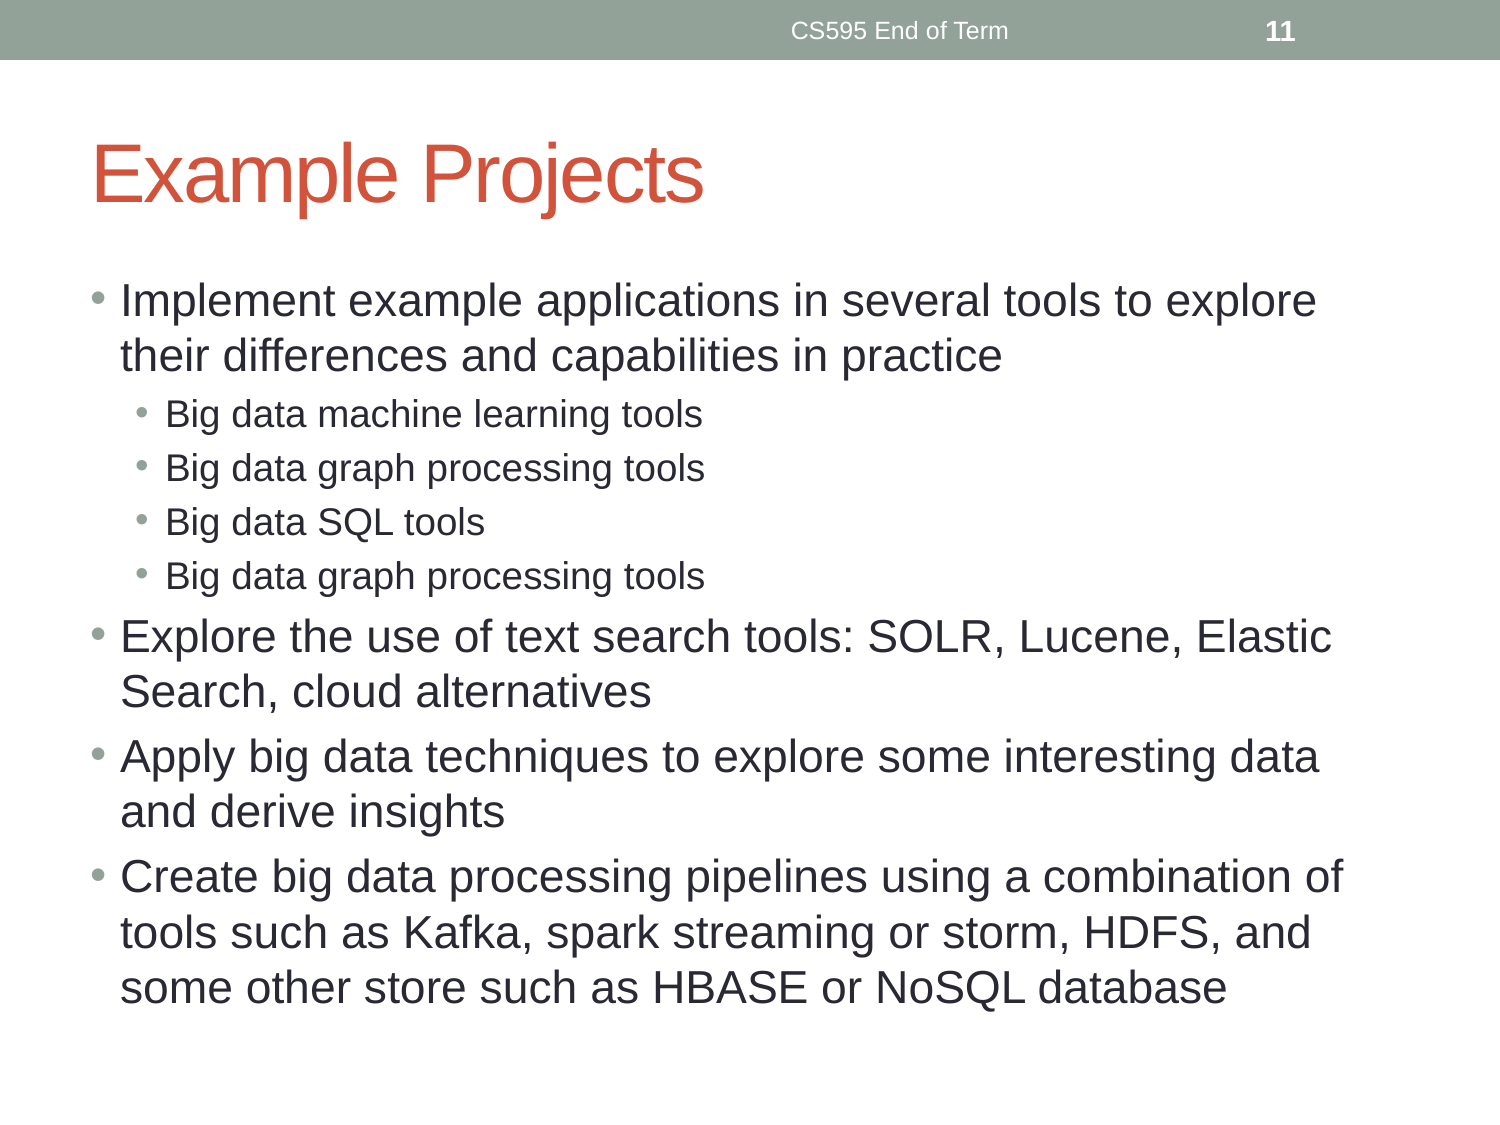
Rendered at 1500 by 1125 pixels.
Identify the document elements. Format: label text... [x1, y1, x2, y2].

footer CS595 End of Term [562, 3, 1238, 57]
list Implement example applications in several tools to explore their differences and capabilities in practice Big data machine learning tools Big data graph processing tools Big data SQL tools Big data graph processing tools Explore the use of text search tools: SOLR, Lucene, Elastic Search, cloud alternatives Apply big data techniques to explore some interesting data and derive insights Create big data processing pipelines using a combination of tools such as Kafka, spark streaming or storm, HDFS, and some other store such as HBASE or NoSQL database [75, 262, 1425, 1063]
slide_number 11 [1250, 3, 1425, 57]
title Example Projects [75, 87, 1425, 250]
